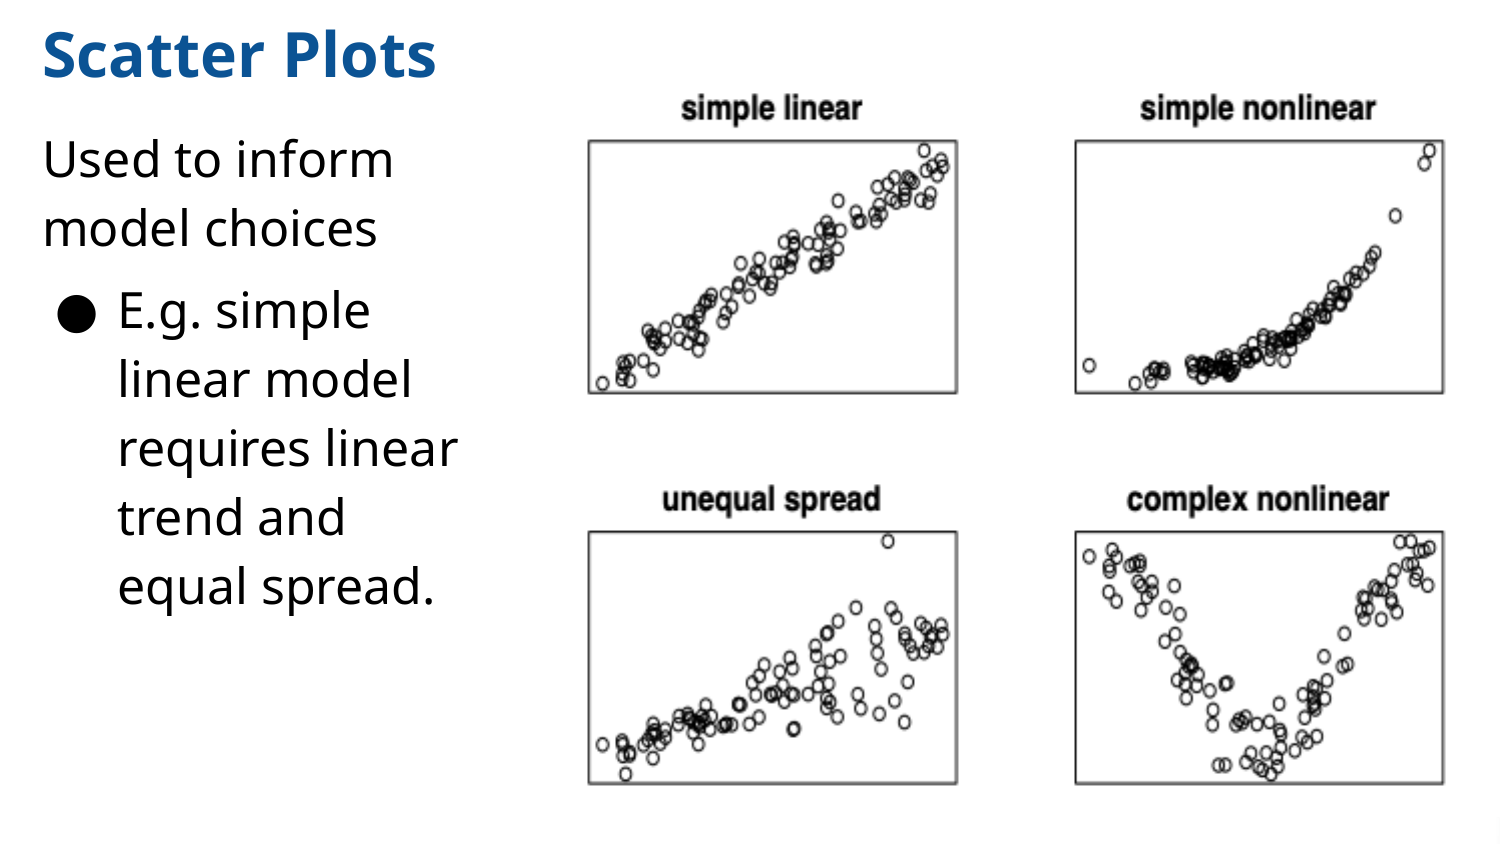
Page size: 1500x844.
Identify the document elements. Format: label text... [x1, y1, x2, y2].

title Scatter Plots [27, 0, 1378, 109]
list Used to inform model choices E.g. simple linear model requires linear trend and equal spread. [27, 109, 498, 786]
picture [530, 74, 1500, 844]
